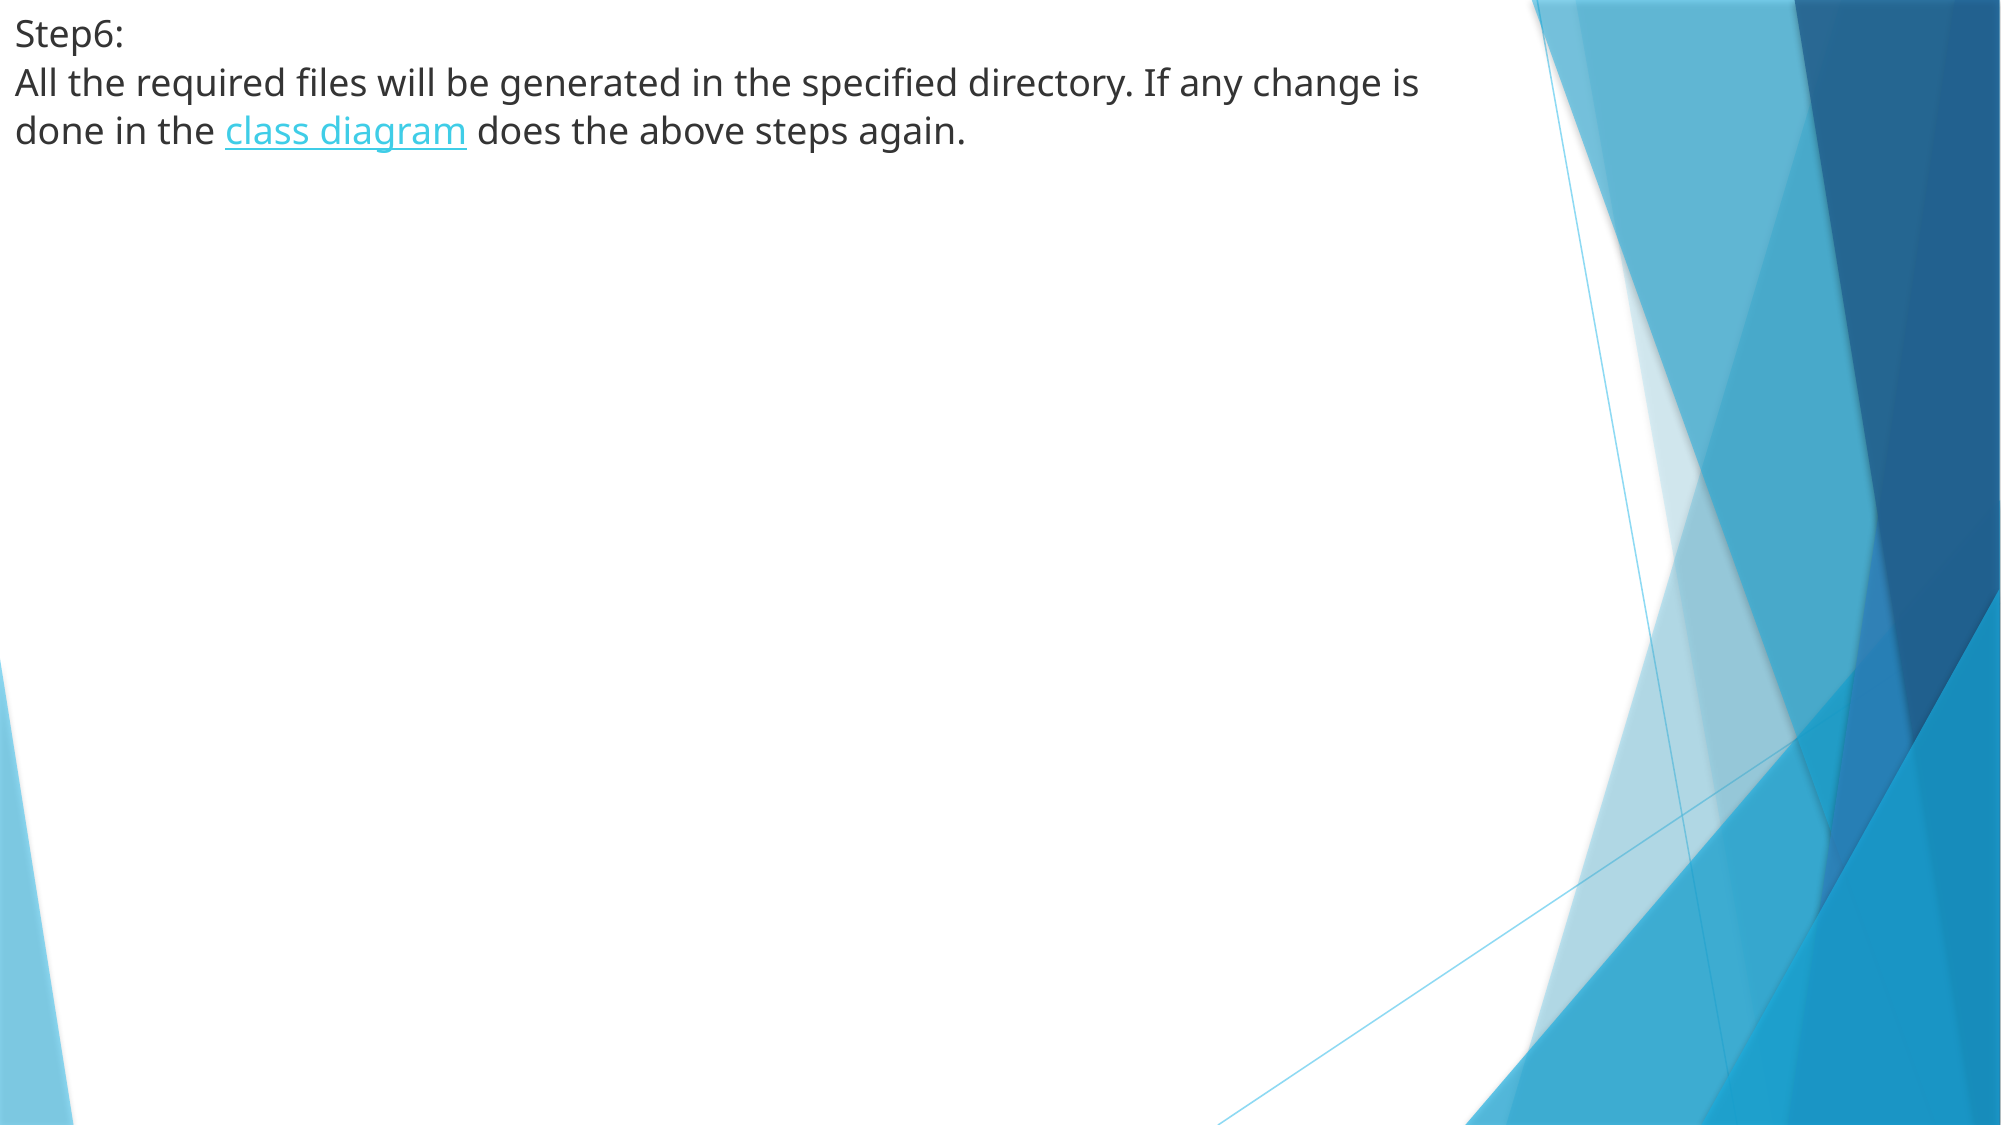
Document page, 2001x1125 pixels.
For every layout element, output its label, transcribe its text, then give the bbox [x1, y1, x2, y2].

text_box Step6: All the required files will be generated in the specified directory. If any change is done in the class diagram does the above steps again. [0, 0, 1502, 166]
